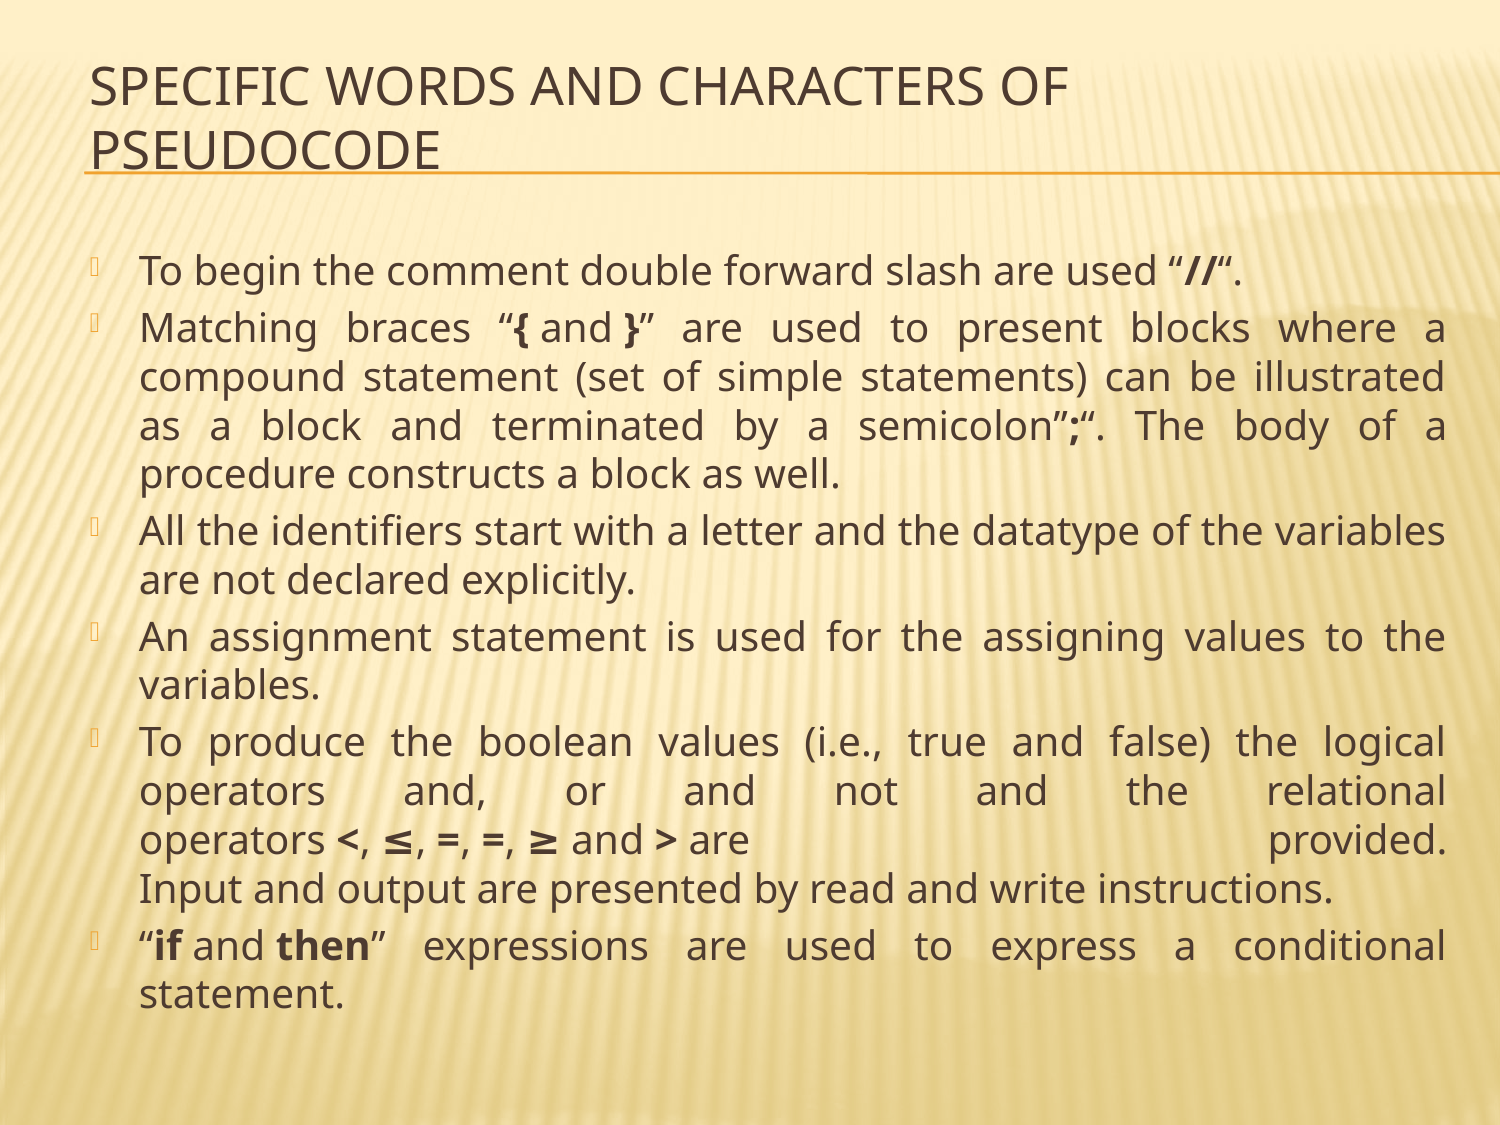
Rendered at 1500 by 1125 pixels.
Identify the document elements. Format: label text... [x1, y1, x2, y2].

title Specific words and characters of pseudocode [75, 45, 1425, 188]
list To begin the comment double forward slash are used “//“. Matching braces “{ and }” are used to present blocks where a compound statement (set of simple statements) can be illustrated as a block and terminated by a semicolon”;“. The body of a procedure constructs a block as well. All the identifiers start with a letter and the datatype of the variables are not declared explicitly. An assignment statement is used for the assigning values to the variables. To produce the boolean values (i.e., true and false) the logical operators and, or and not and the relational operators <, ≤, =, =, ≥ and > are provided. Input and output are presented by read and write instructions. “if and then” expressions are used to express a conditional statement. [75, 237, 1463, 1038]
